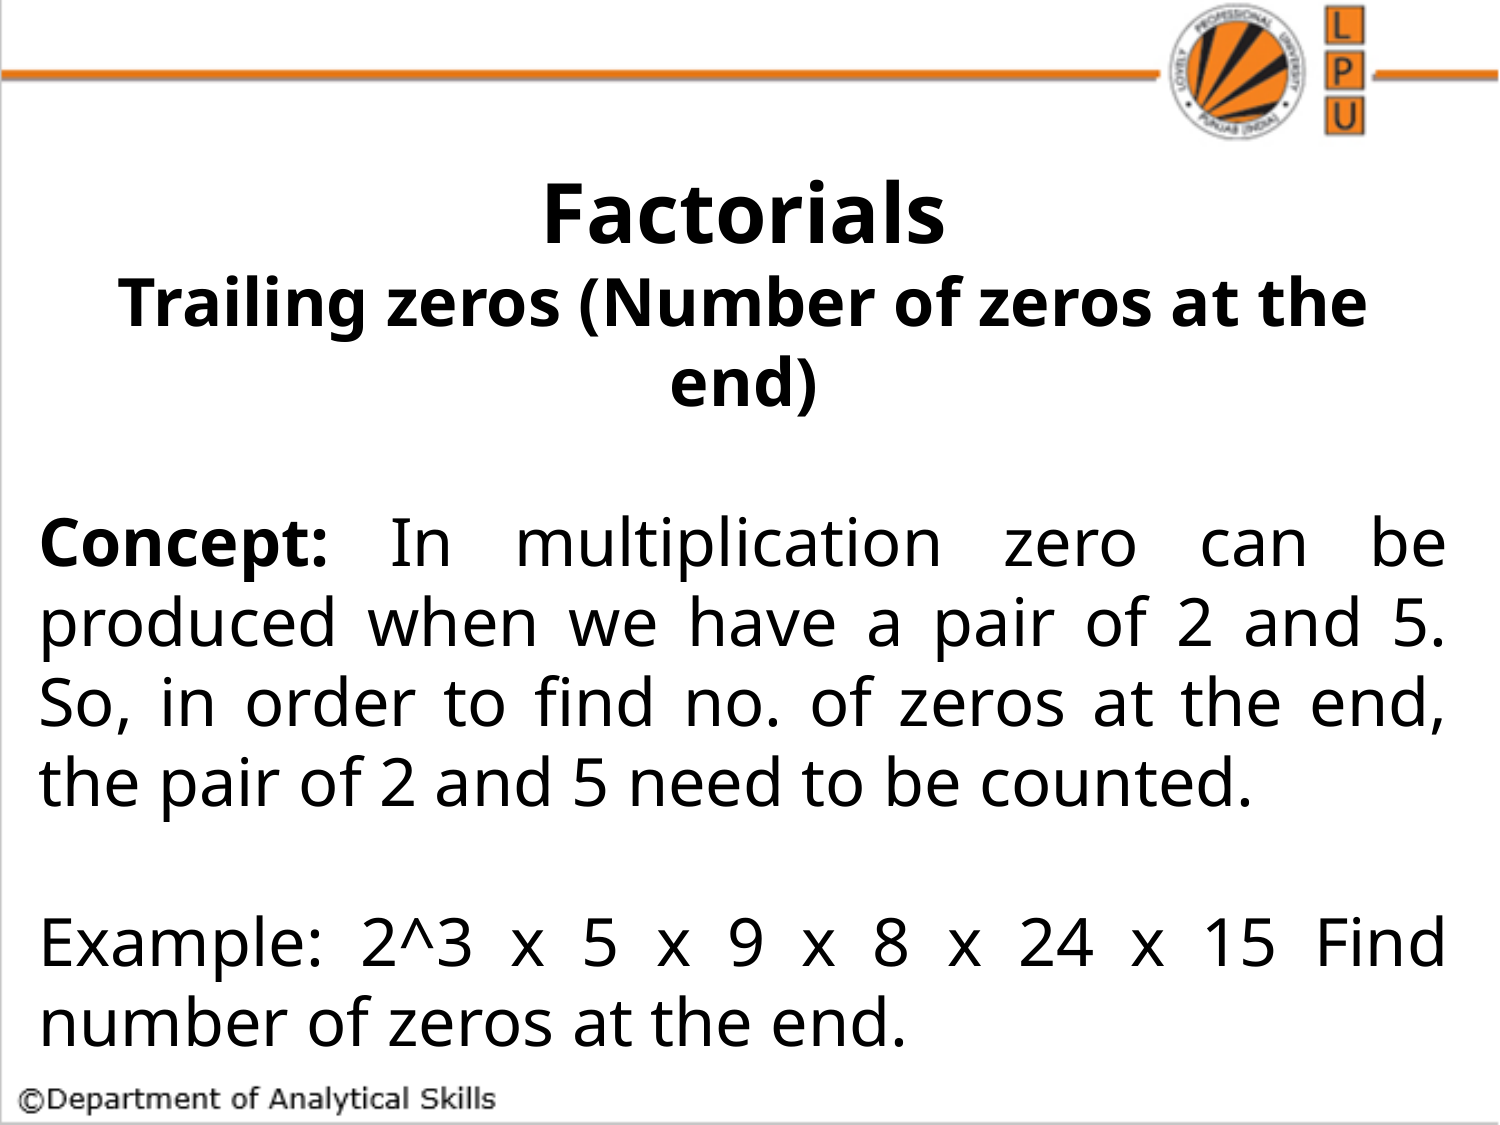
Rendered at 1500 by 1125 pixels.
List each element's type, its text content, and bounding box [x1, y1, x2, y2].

picture [0, 0, 1500, 1125]
text_box Factorials Trailing zeros (Number of zeros at the end) Concept: In multiplication zero can be produced when we have a pair of 2 and 5. So, in order to find no. of zeros at the end, the pair of 2 and 5 need to be counted. Example: 2^3 x 5 x 9 x 8 x 24 x 15 Find number of zeros at the end. [23, 152, 1465, 1067]
